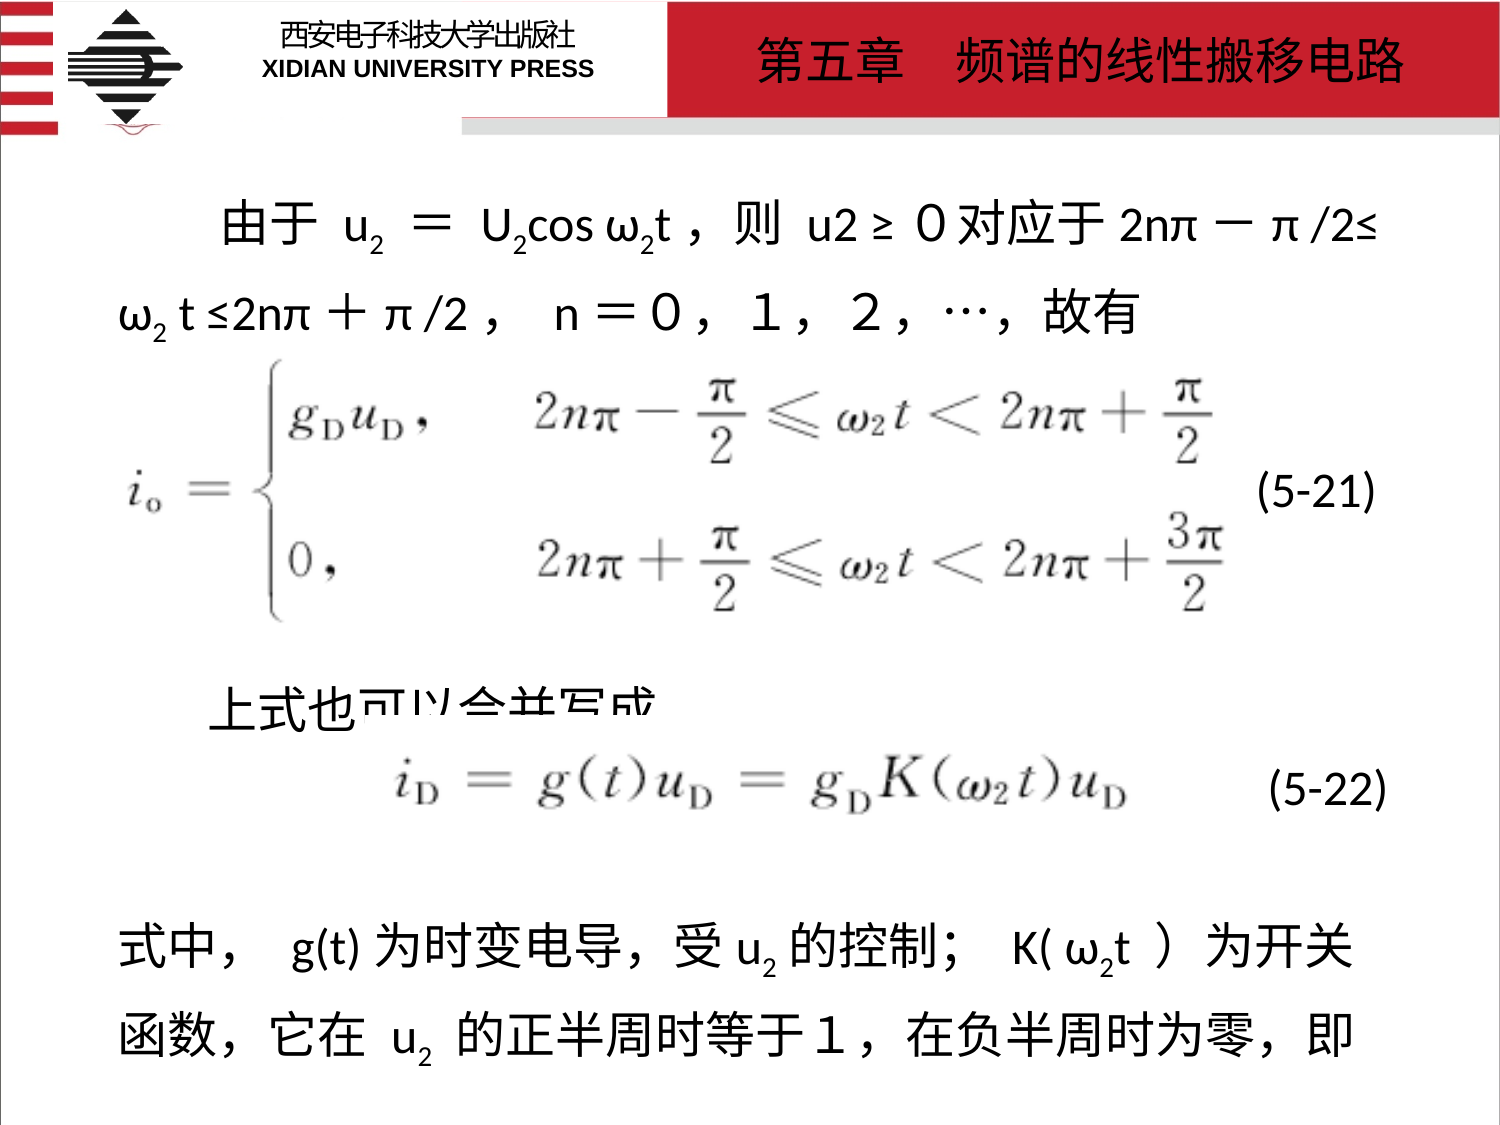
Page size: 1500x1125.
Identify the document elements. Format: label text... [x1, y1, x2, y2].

text_box (5-22) [1252, 748, 1404, 824]
picture [0, 1, 1500, 1125]
text_box (5-21) [1255, 450, 1393, 526]
title 由于 u2 ＝ U2cos ω2t，则 u2 ≥０对应于2nπ－π /2≤ ω2 t ≤2nπ＋π /2， n＝０，１，２，…，故有 上式也可以合并写成 式中， g(t)为时变电导，受u2的控制； K( ω2t ）为开关函数，它在 u2 的正半周时等于１，在负半周时为零，即 [103, 163, 1397, 1019]
